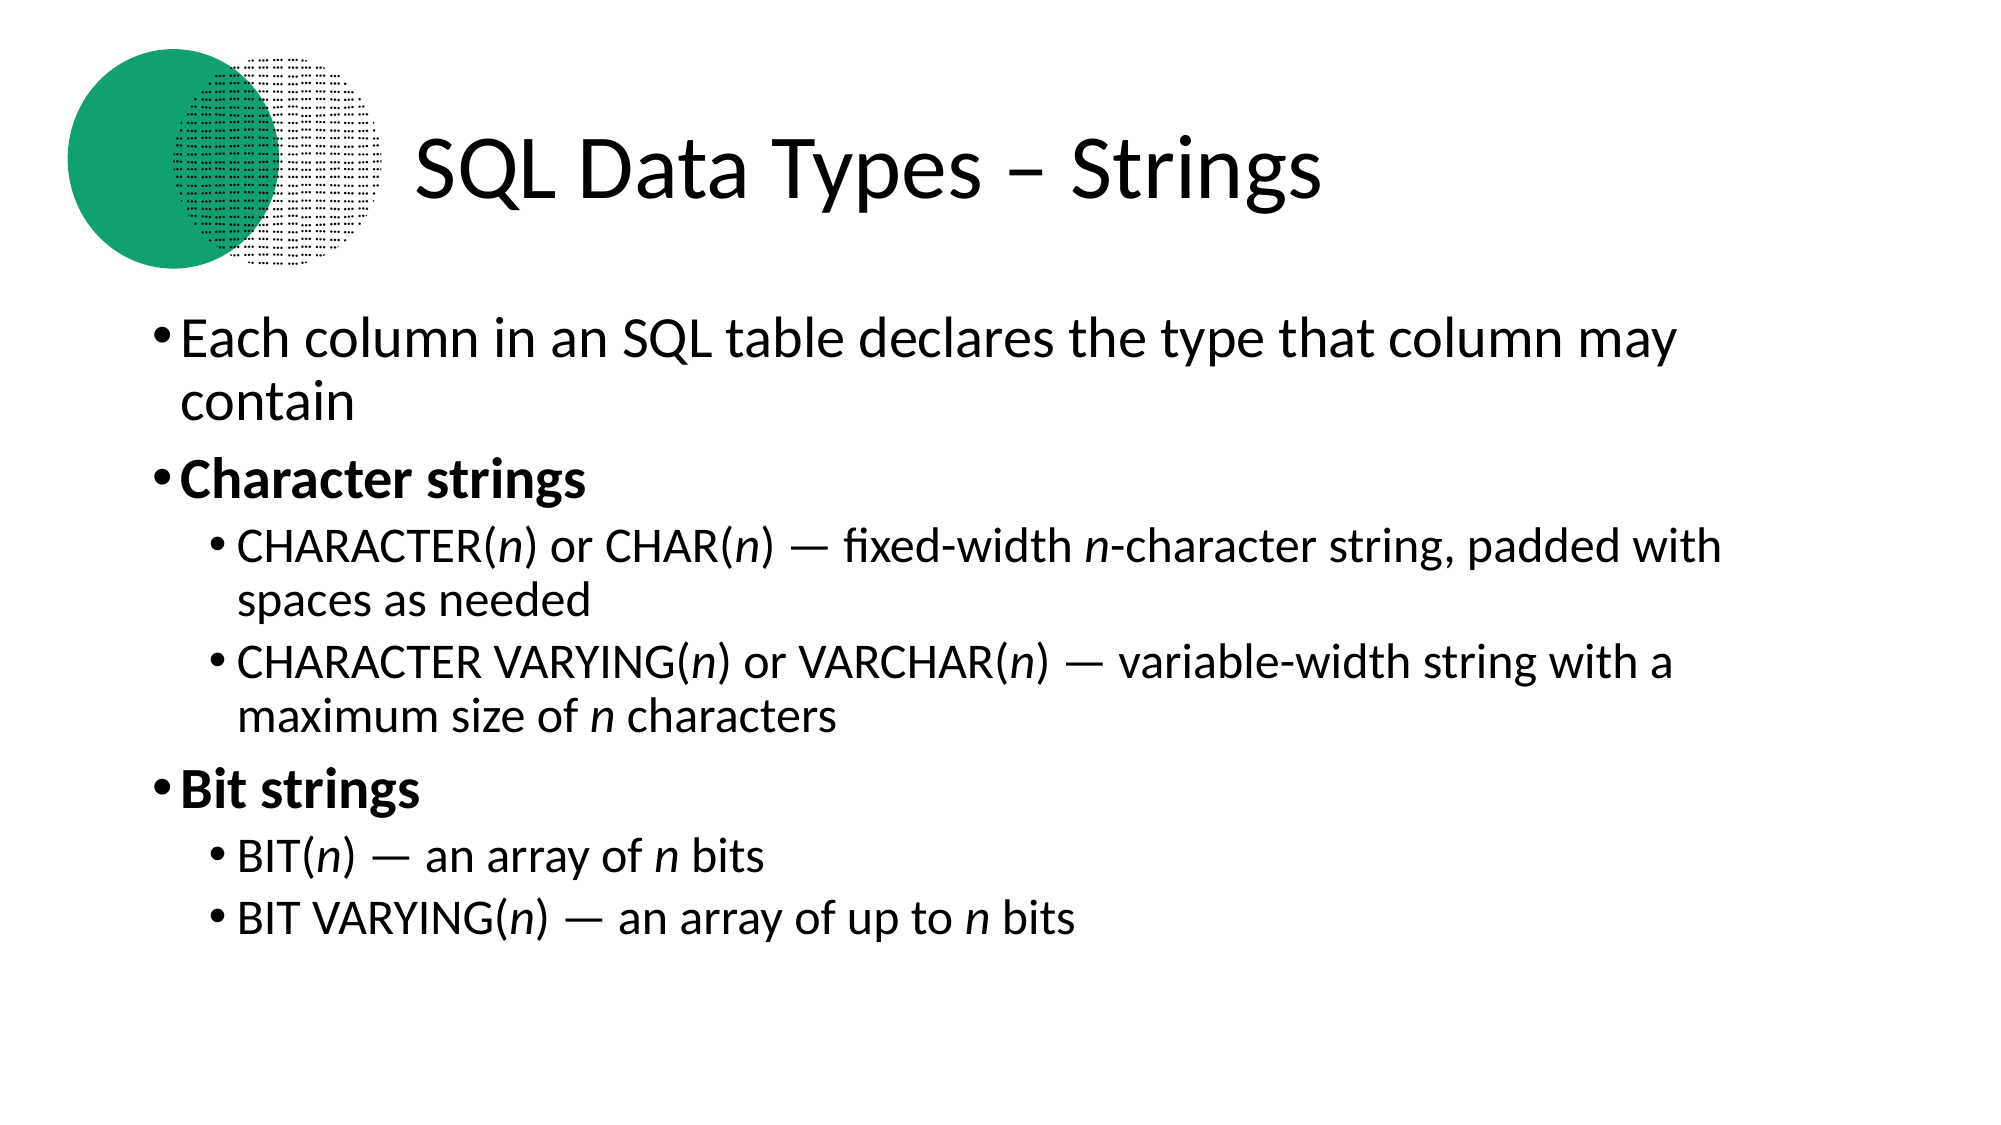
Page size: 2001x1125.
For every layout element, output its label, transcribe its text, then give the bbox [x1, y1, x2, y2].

picture [137, 21, 419, 299]
list Each column in an SQL table declares the type that column may contain Character strings CHARACTER(n) or CHAR(n) — fixed-width n-character string, padded with spaces as needed CHARACTER VARYING(n) or VARCHAR(n) — variable-width string with a maximum size of n characters Bit strings BIT(n) — an array of n bits BIT VARYING(n) — an array of up to n bits [137, 299, 1863, 1014]
title SQL Data Types – Strings [399, 59, 1863, 278]
